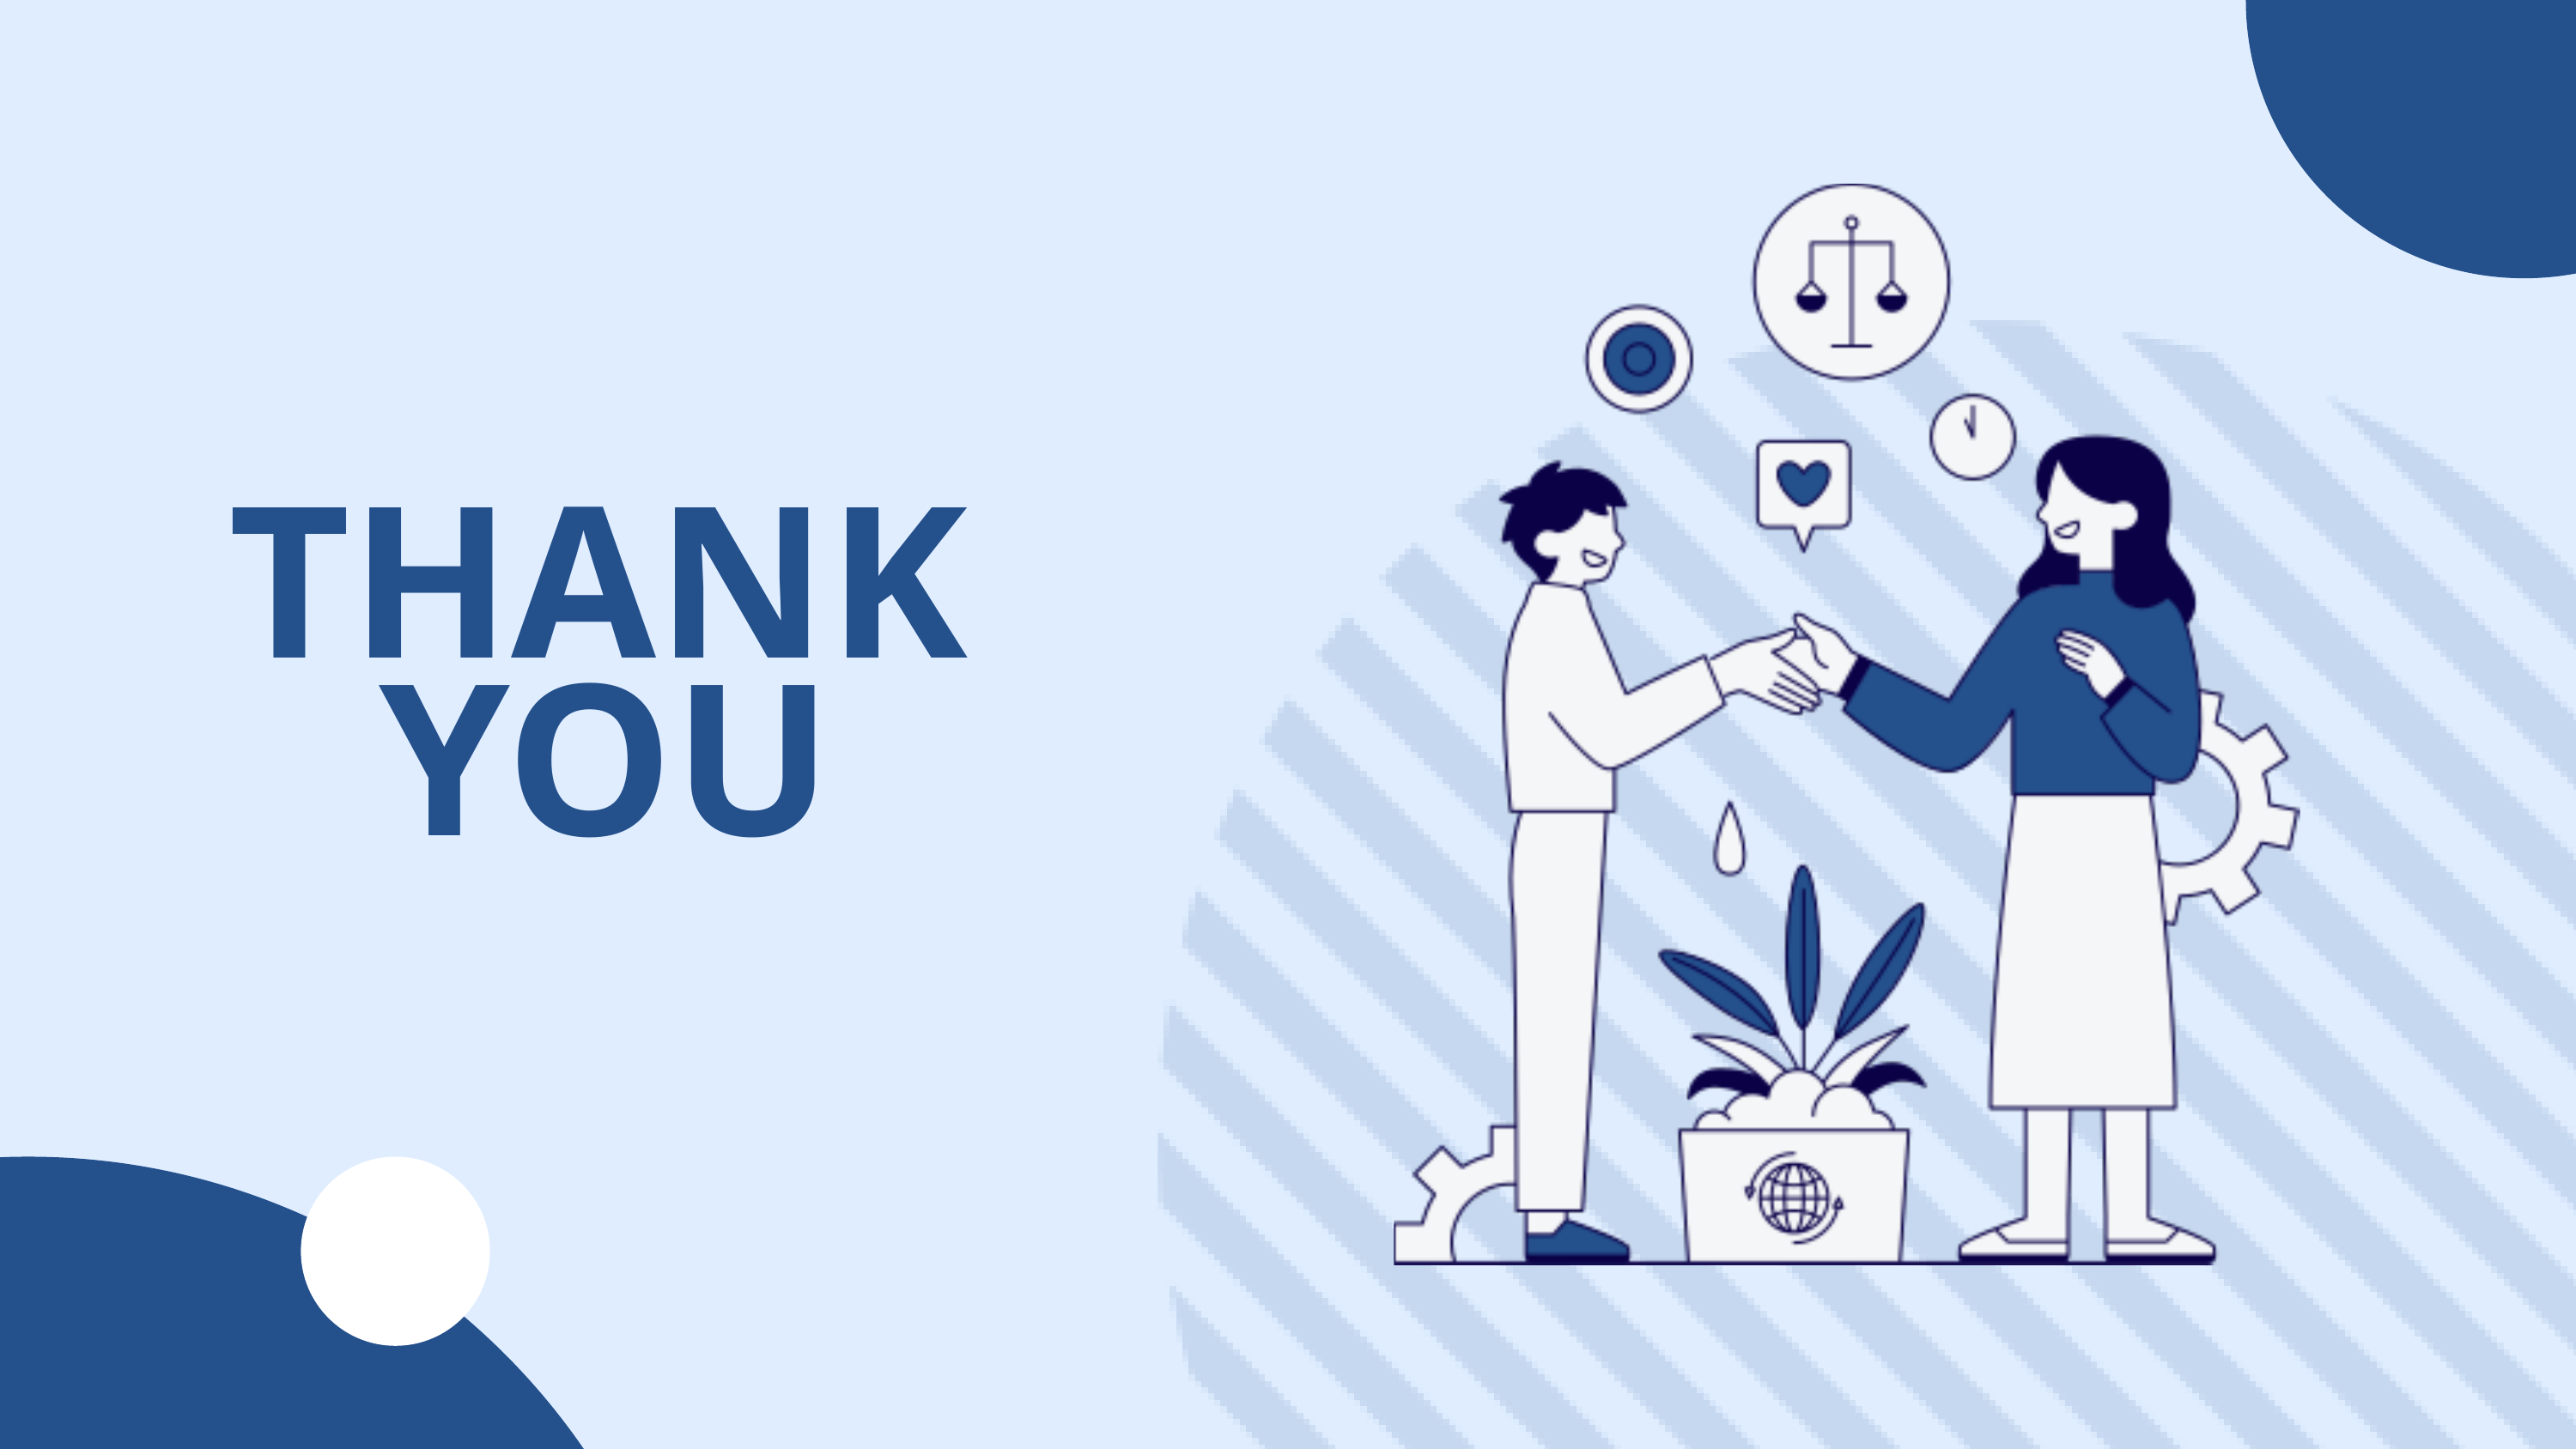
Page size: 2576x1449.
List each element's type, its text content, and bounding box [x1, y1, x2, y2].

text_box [0, 1156, 702, 1449]
text_box [1157, 320, 2576, 1449]
text_box YOU [379, 583, 1091, 878]
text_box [301, 1156, 490, 1347]
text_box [2245, 0, 2576, 279]
text_box THANK [228, 405, 1288, 700]
text_box [1394, 184, 2300, 1265]
